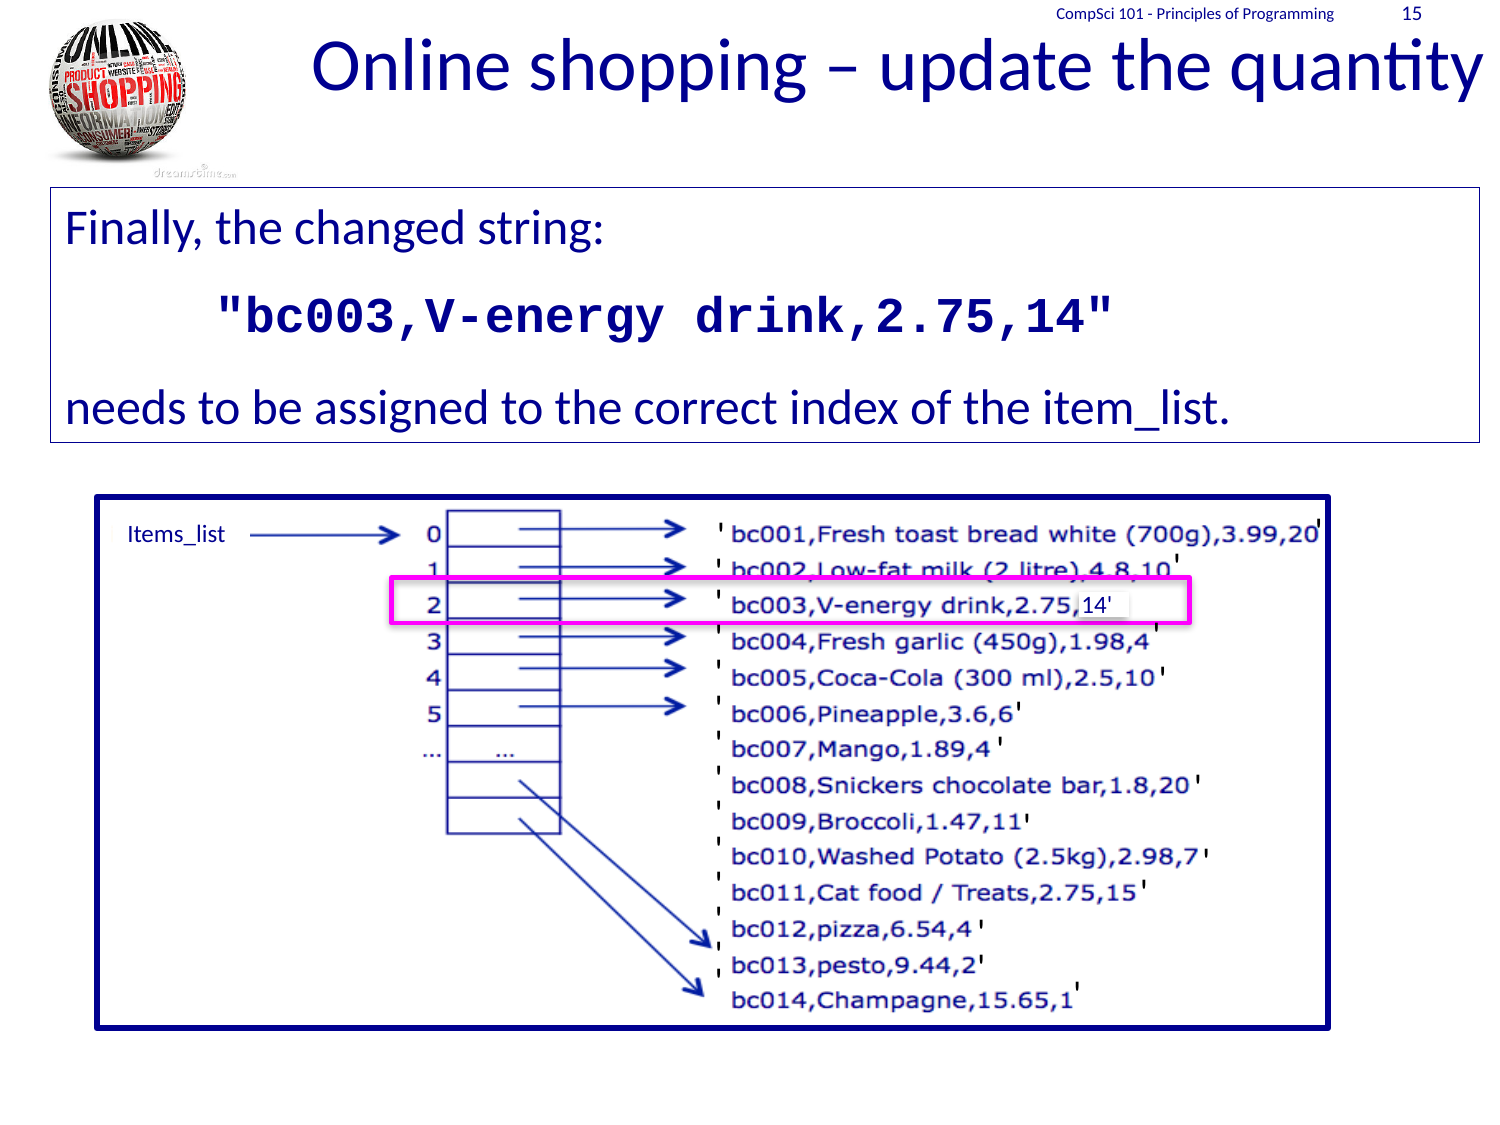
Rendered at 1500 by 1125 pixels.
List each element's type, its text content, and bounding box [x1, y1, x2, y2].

list [24, 162, 1500, 1072]
slide_number 15 [1350, 0, 1438, 25]
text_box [49, 187, 1480, 446]
footer CompSci 101 - Principles of Programming [900, 0, 1350, 25]
title Online shopping – update the quantity [238, 0, 1500, 113]
picture [0, 0, 238, 181]
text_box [99, 499, 1363, 1026]
